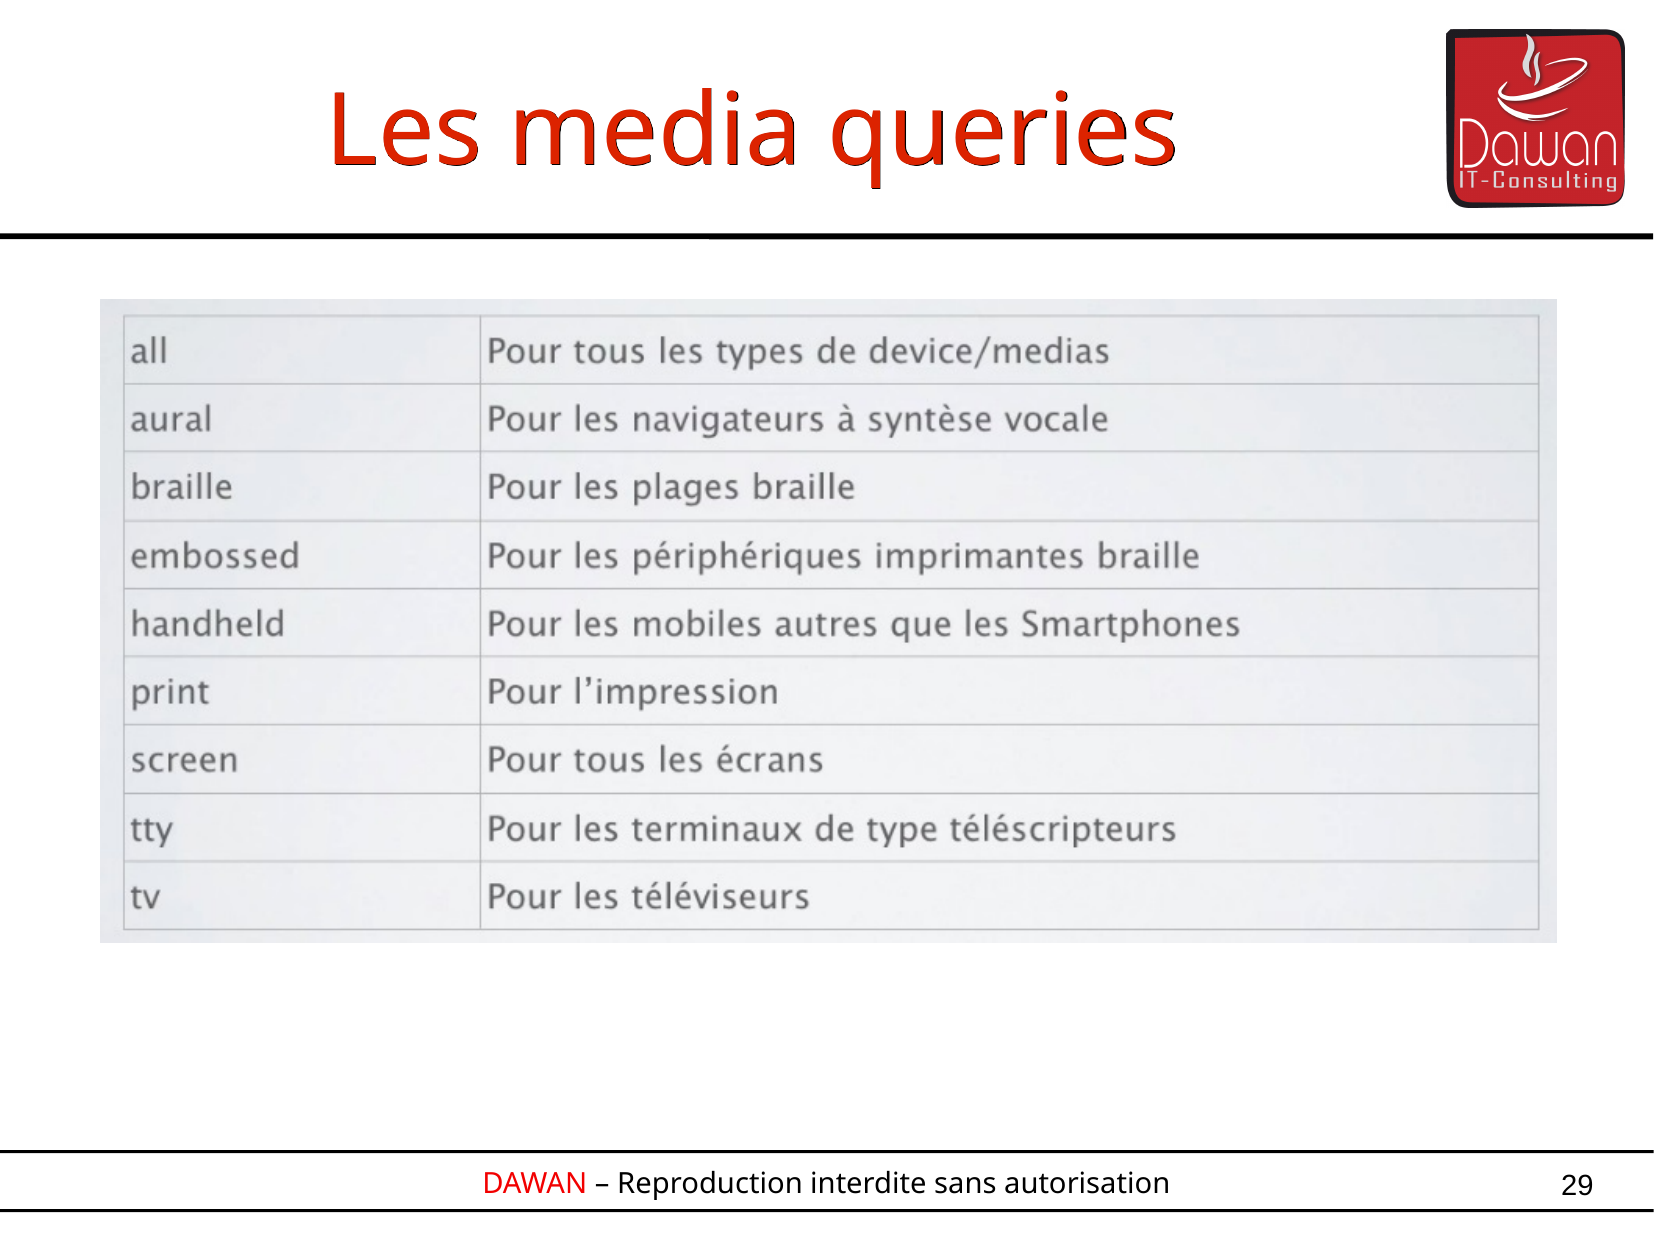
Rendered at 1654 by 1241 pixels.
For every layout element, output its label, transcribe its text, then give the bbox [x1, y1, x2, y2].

title Les media queries [59, 0, 1446, 247]
picture [1446, 29, 1625, 208]
picture [100, 299, 1557, 943]
slide_number 29 [1535, 1169, 1594, 1233]
